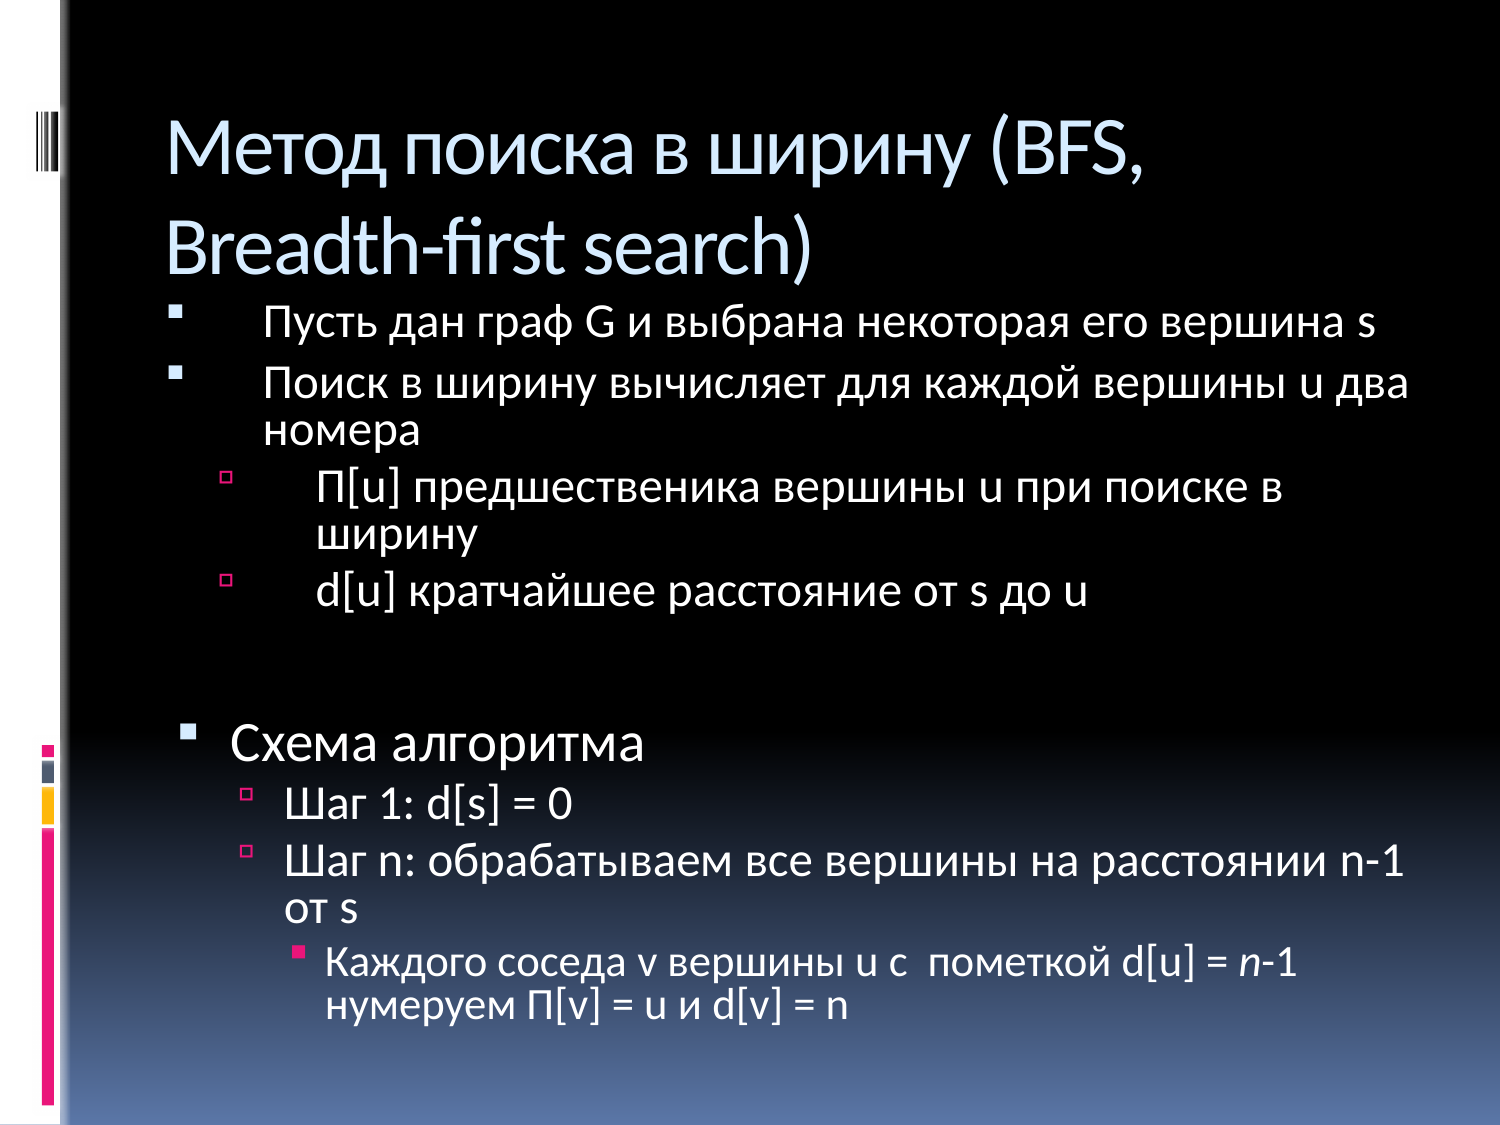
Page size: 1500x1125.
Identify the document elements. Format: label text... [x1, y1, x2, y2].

list Пусть дан граф G и выбрана некоторая его вершина s Поиск в ширину вычисляет для каждой вершины u два номера П[u] предшественика вершины u при поиске в ширину d[u] кратчайшее расстояние от s до u Схема алгоритма Шаг 1: d[s] = 0 Шаг n: обрабатываем все вершины на расстоянии n-1 от s Каждого соседа v вершины u с пометкой d[u] = n-1 нумеруем П[v] = u и d[v] = n [150, 292, 1425, 1043]
title Метод поиска в ширину (BFS, Breadth-first search) [150, 83, 1425, 234]
